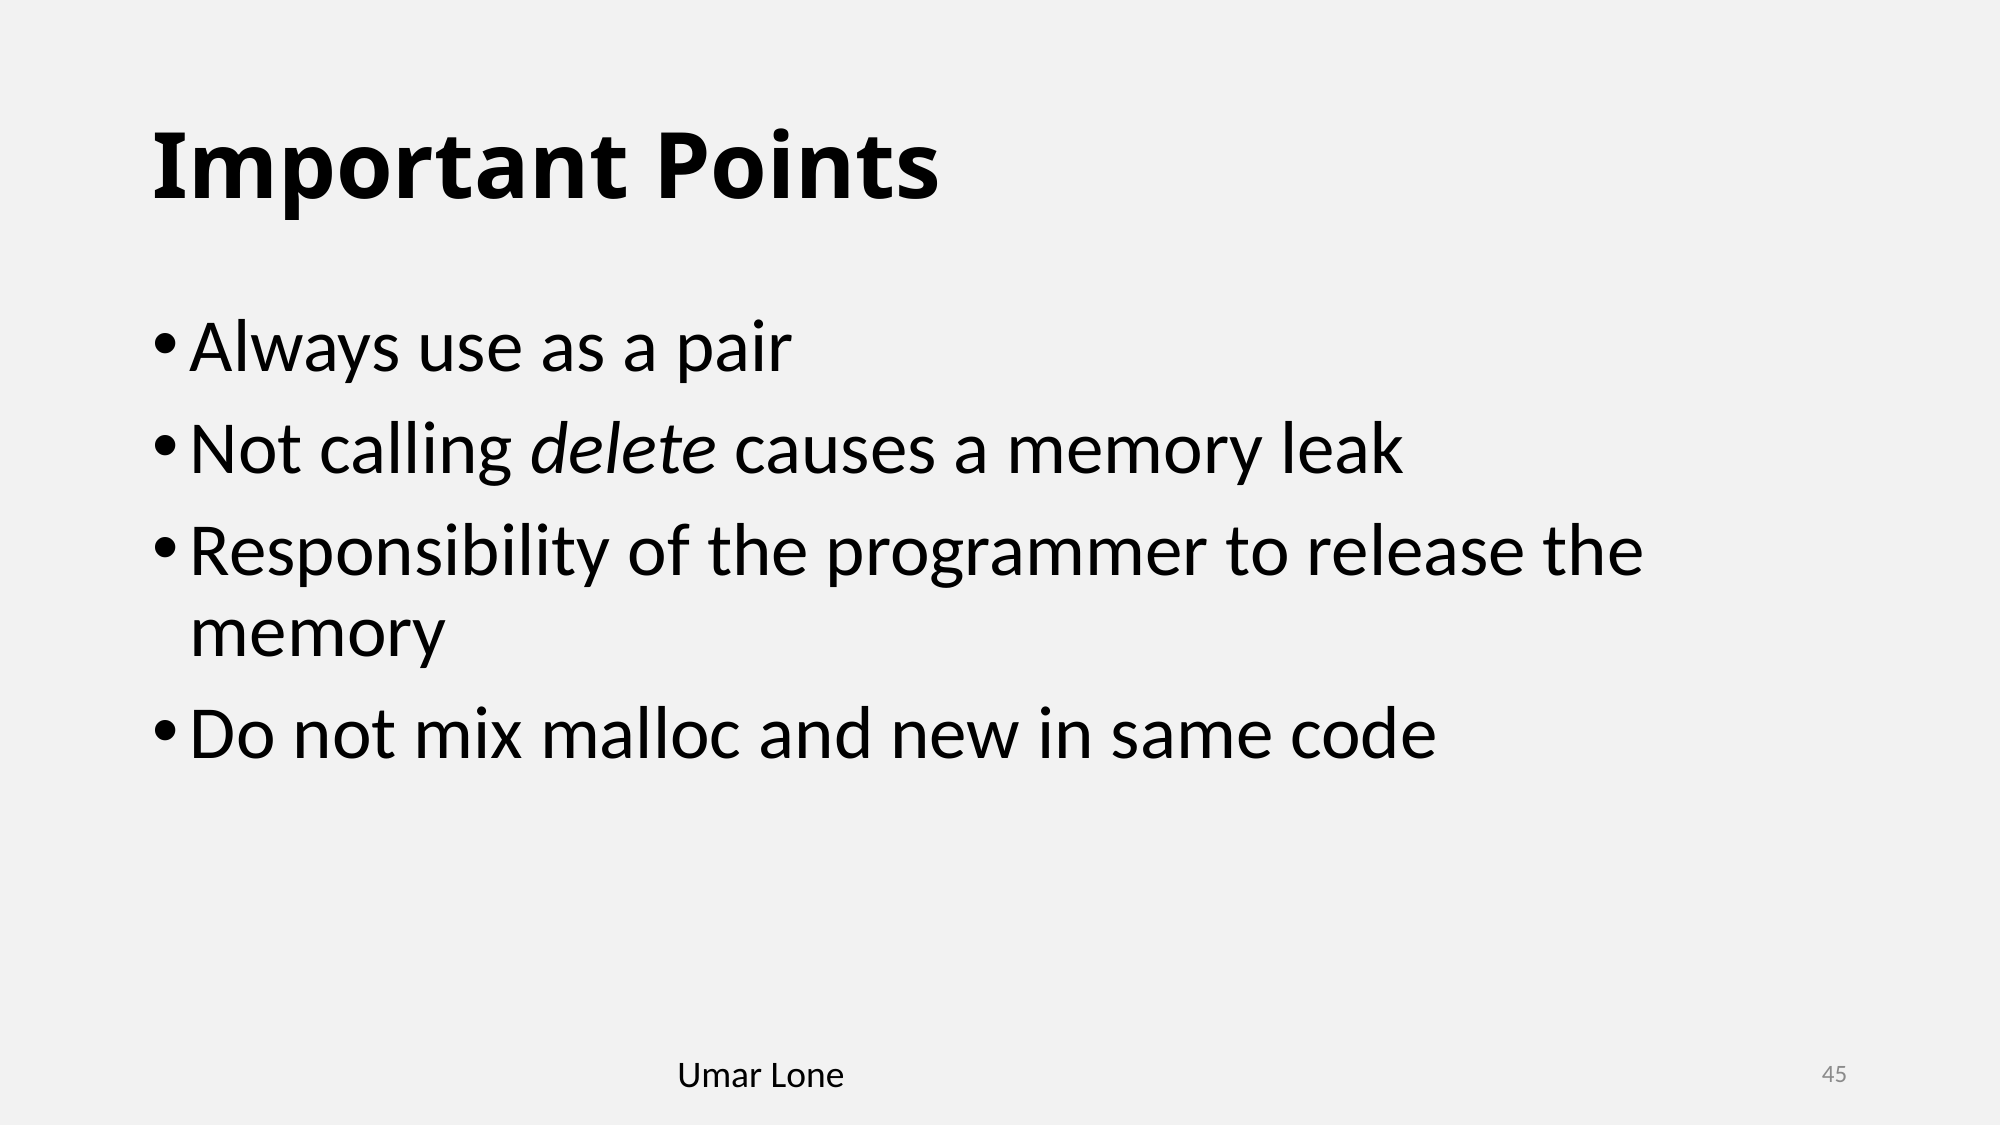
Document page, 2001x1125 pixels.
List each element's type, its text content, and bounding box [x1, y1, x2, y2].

slide_number 45 [1412, 1042, 1863, 1103]
list Always use as a pair Not calling delete causes a memory leak Responsibility of the programmer to release the memory Do not mix malloc and new in same code [137, 299, 1863, 1014]
footer Umar Lone [662, 1042, 1338, 1103]
title Important Points [137, 59, 1863, 278]
